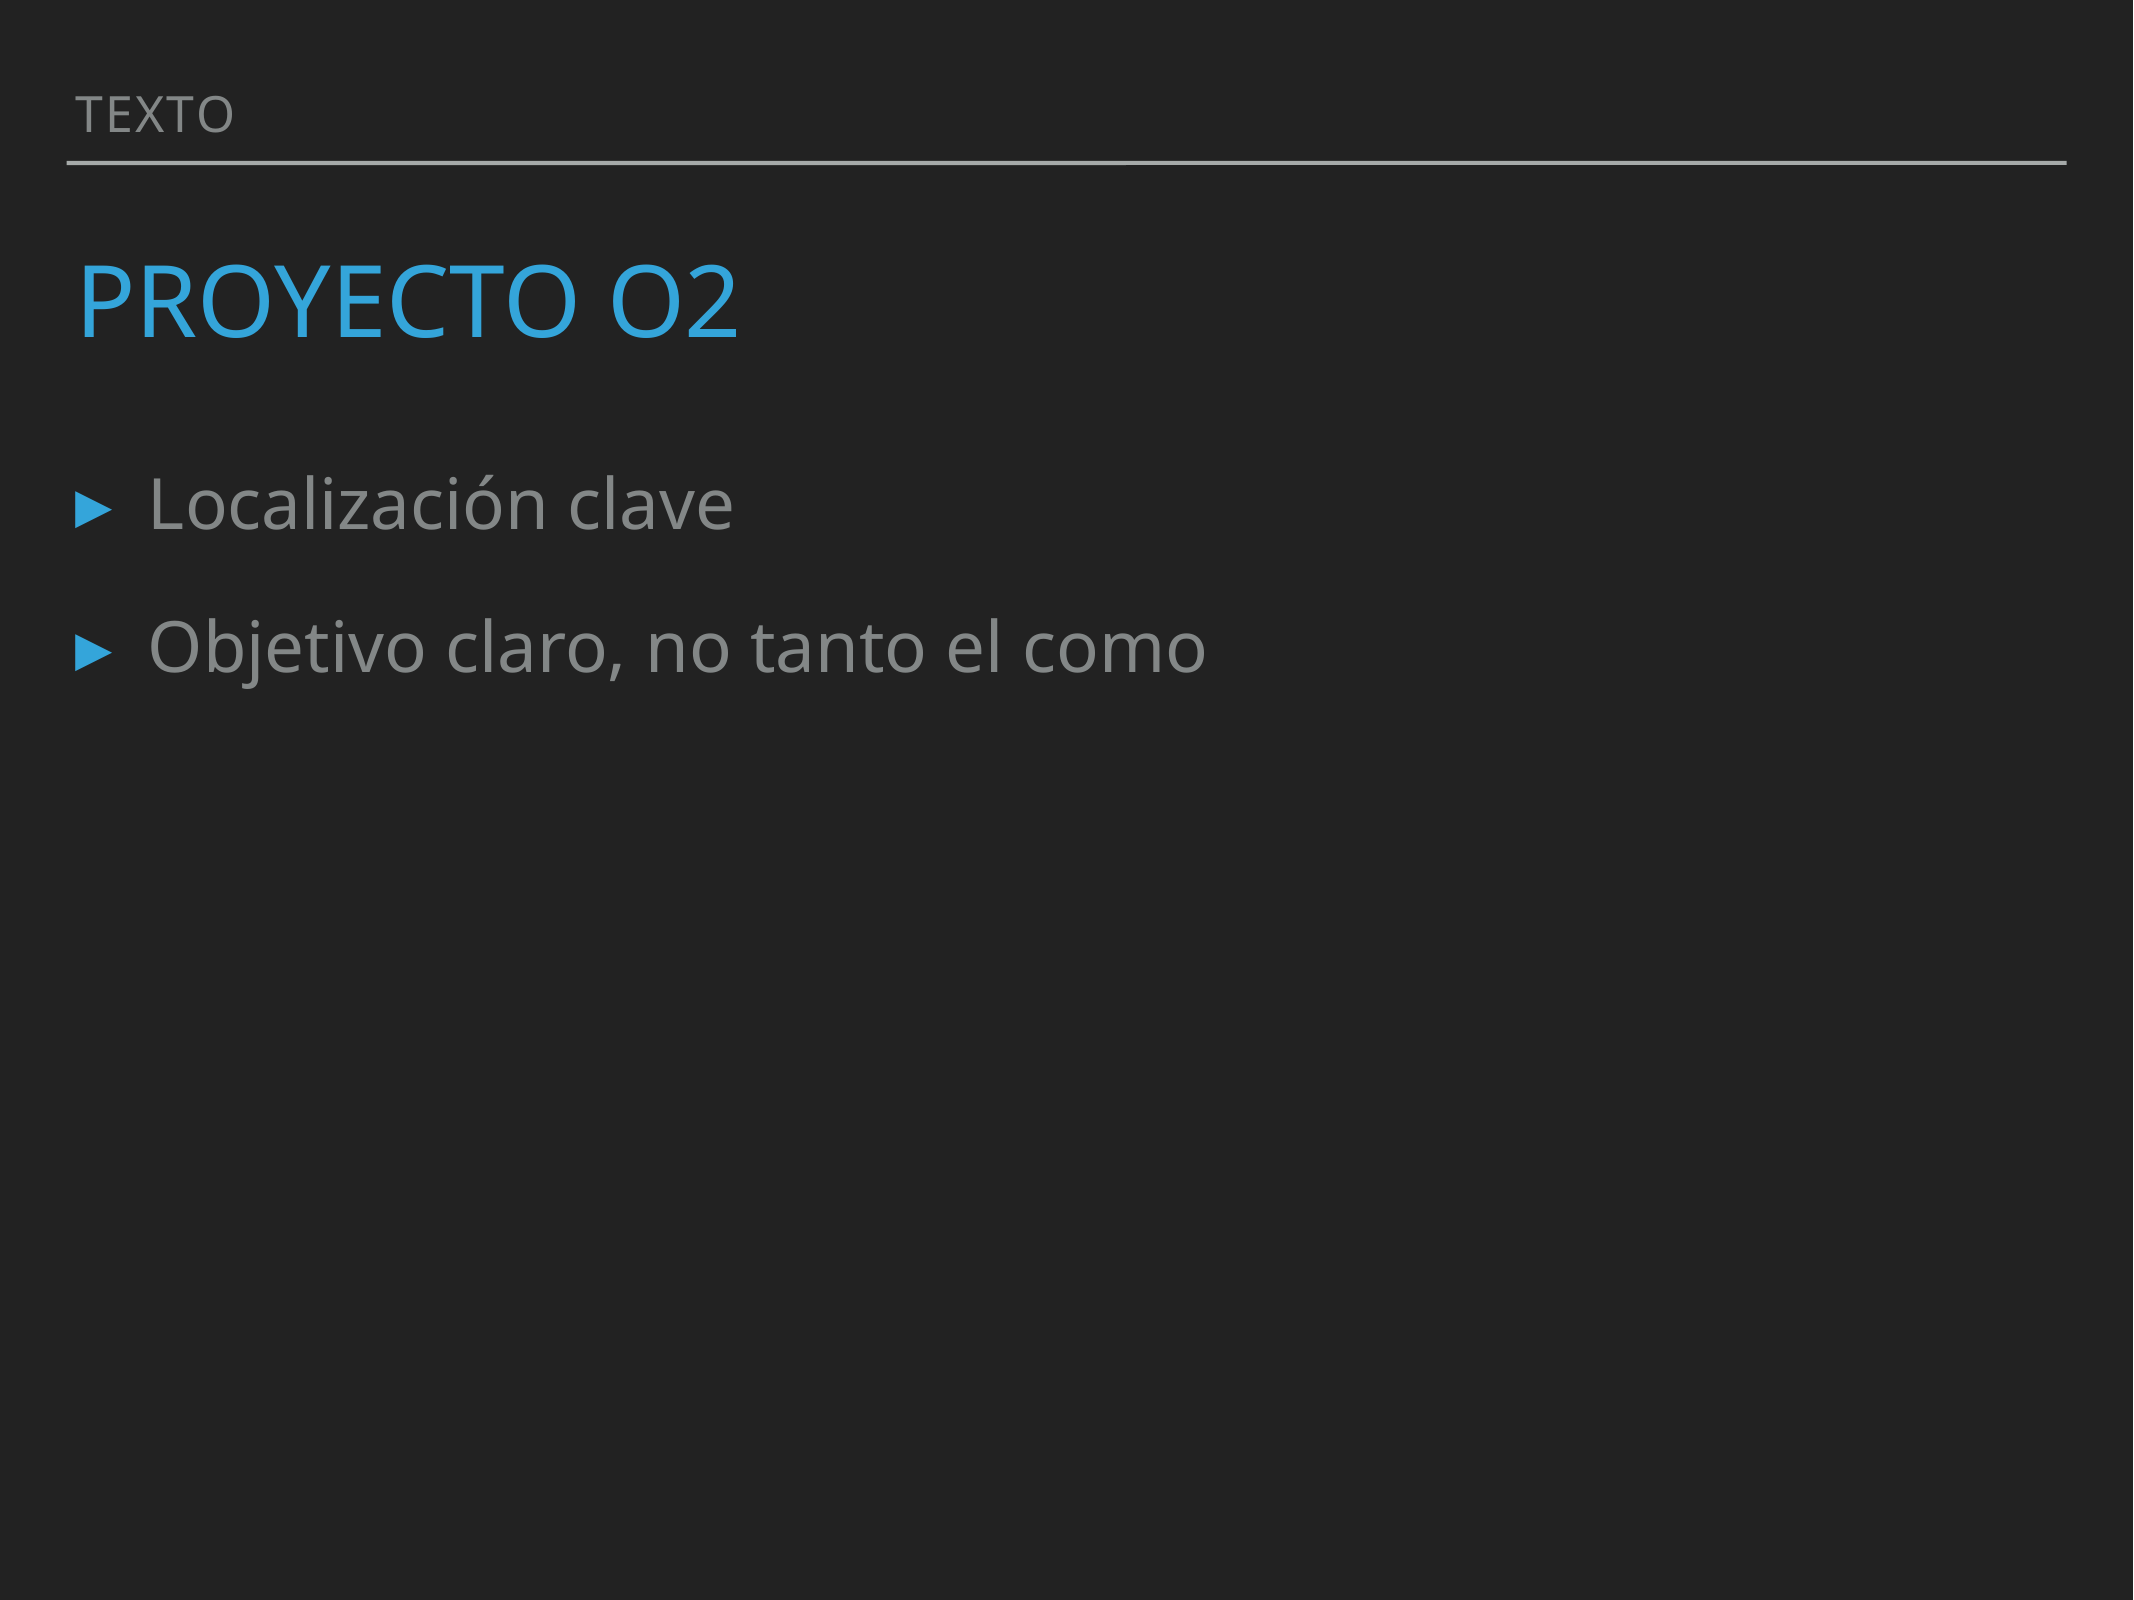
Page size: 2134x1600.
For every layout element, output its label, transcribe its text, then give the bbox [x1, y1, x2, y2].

title Proyecto O2 [66, 251, 2068, 372]
list Texto [66, 74, 1901, 151]
list Localización clave Objetivo claro, no tanto el como [66, 449, 2068, 1453]
